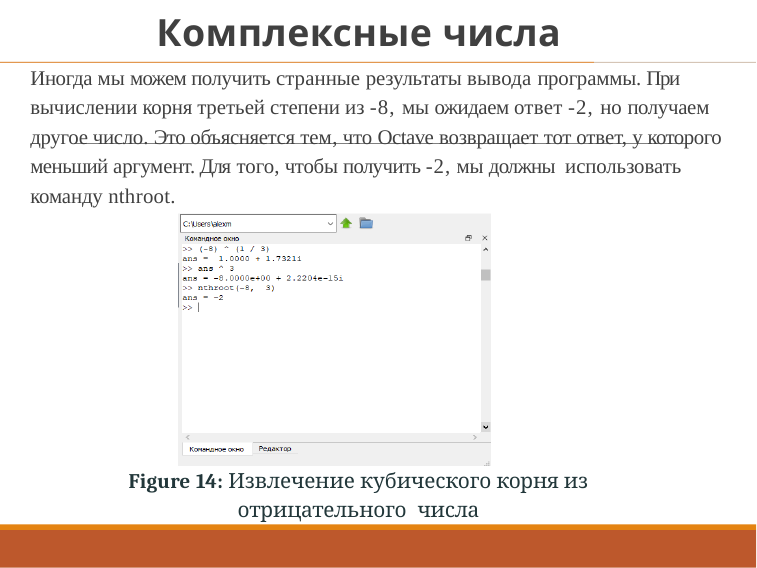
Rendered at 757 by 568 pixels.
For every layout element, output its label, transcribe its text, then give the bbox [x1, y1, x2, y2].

title Комплексные числа [141, 0, 575, 54]
picture [177, 212, 492, 467]
text_box Figure 14: Извлечение кубического корня из отрицательного числа [56, 462, 659, 522]
list Иногда мы можем получить странные результаты вывода программы. При вычислении корня третьей степени из -8, мы ожидаем ответ -2, но получаем другое число. Это объясняется тем, что Octave возвращает тот ответ, у которого меньший аргумент. Для того, чтобы получить -2, мы должны использовать команду nthroot. [30, 71, 756, 375]
